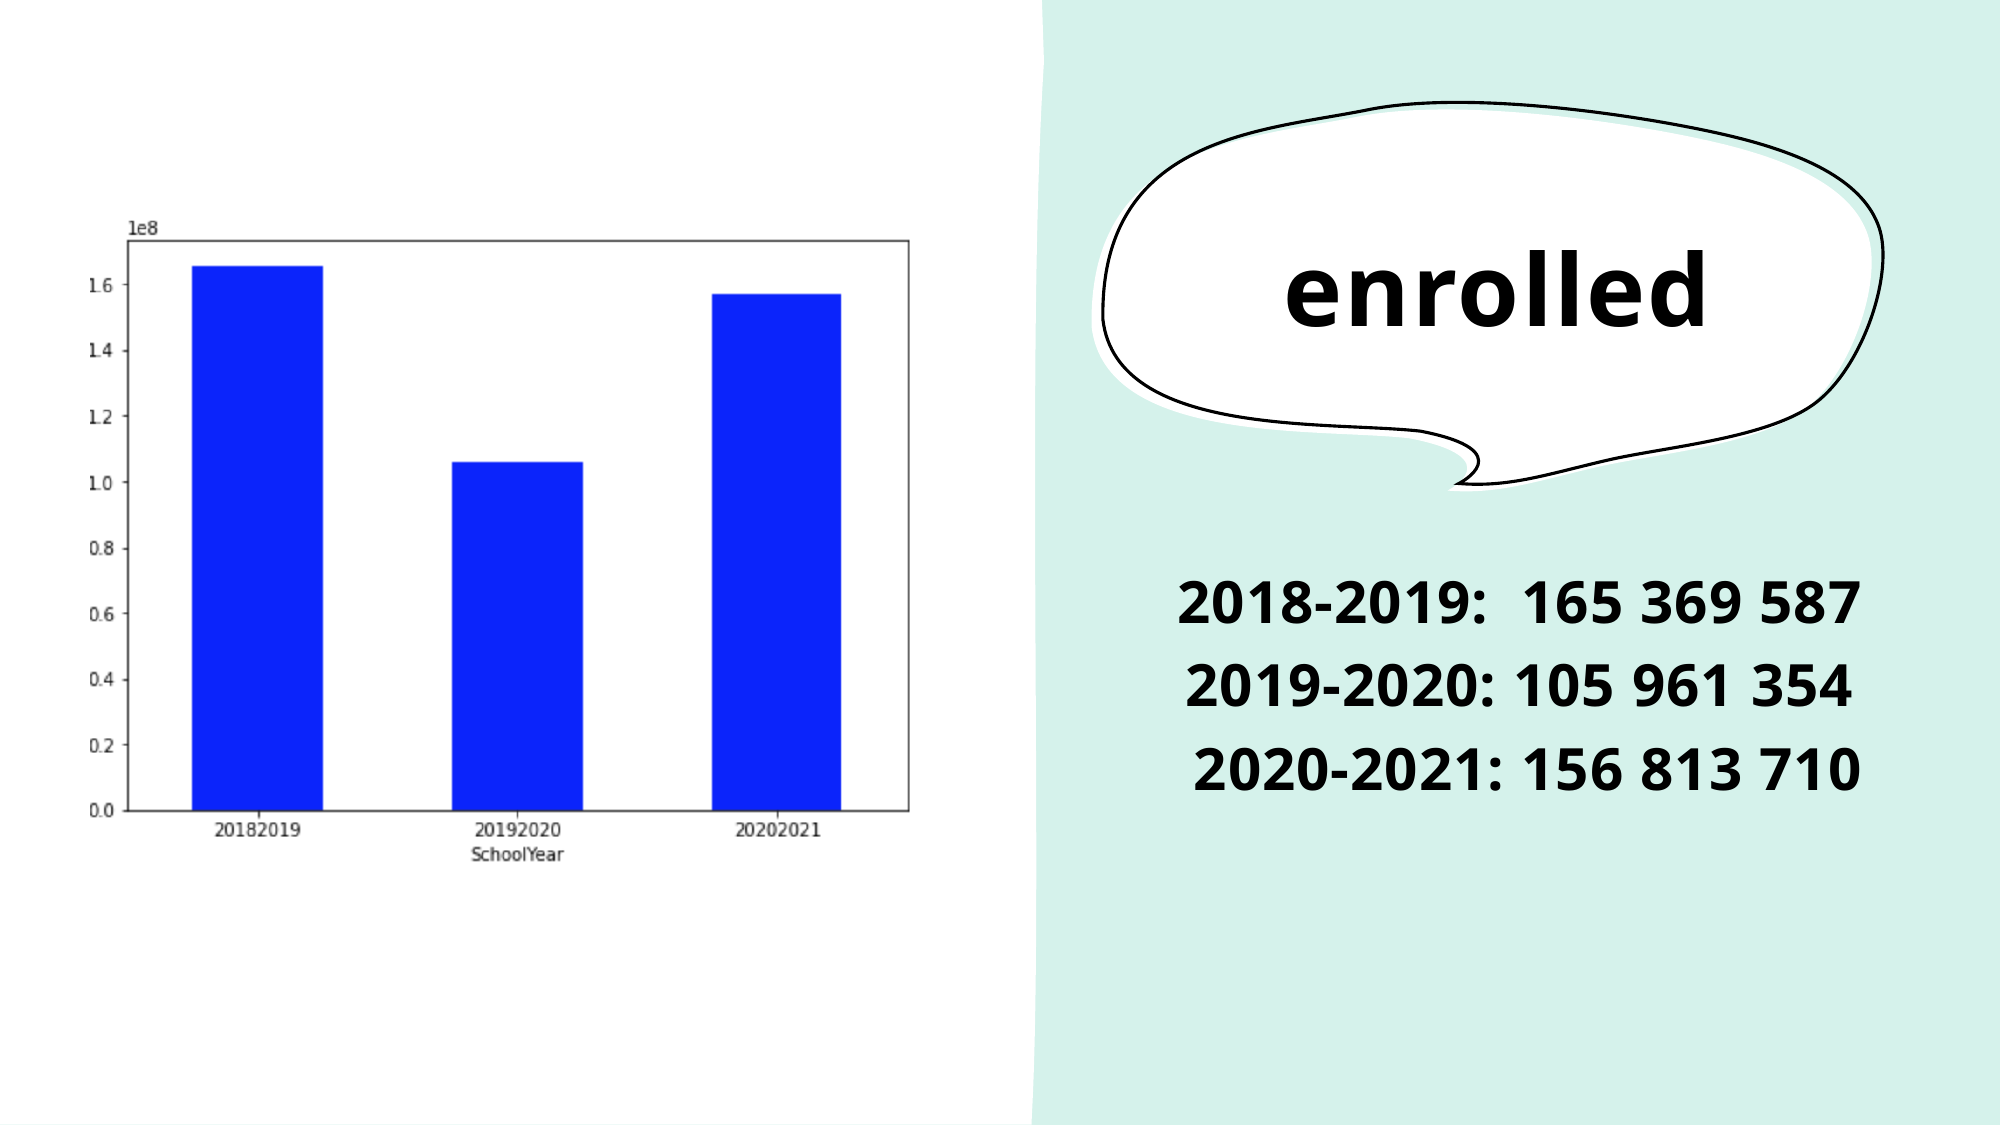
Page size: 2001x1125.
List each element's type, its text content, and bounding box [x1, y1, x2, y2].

text_box [1246, 418, 1790, 485]
text_box [0, 0, 1046, 1125]
title enrolled [1177, 156, 1818, 418]
list 2018-2019: 165 369 587 2019-2020: 105 961 354 2020-2021: 156 813 710 [1077, 565, 1980, 1125]
text_box [1198, 418, 1792, 492]
picture [89, 215, 951, 892]
text_box [1189, 102, 1796, 156]
text_box [1102, 163, 1177, 401]
text_box [1091, 169, 1177, 413]
text_box [1818, 166, 1884, 401]
text_box [1033, 0, 2000, 1125]
